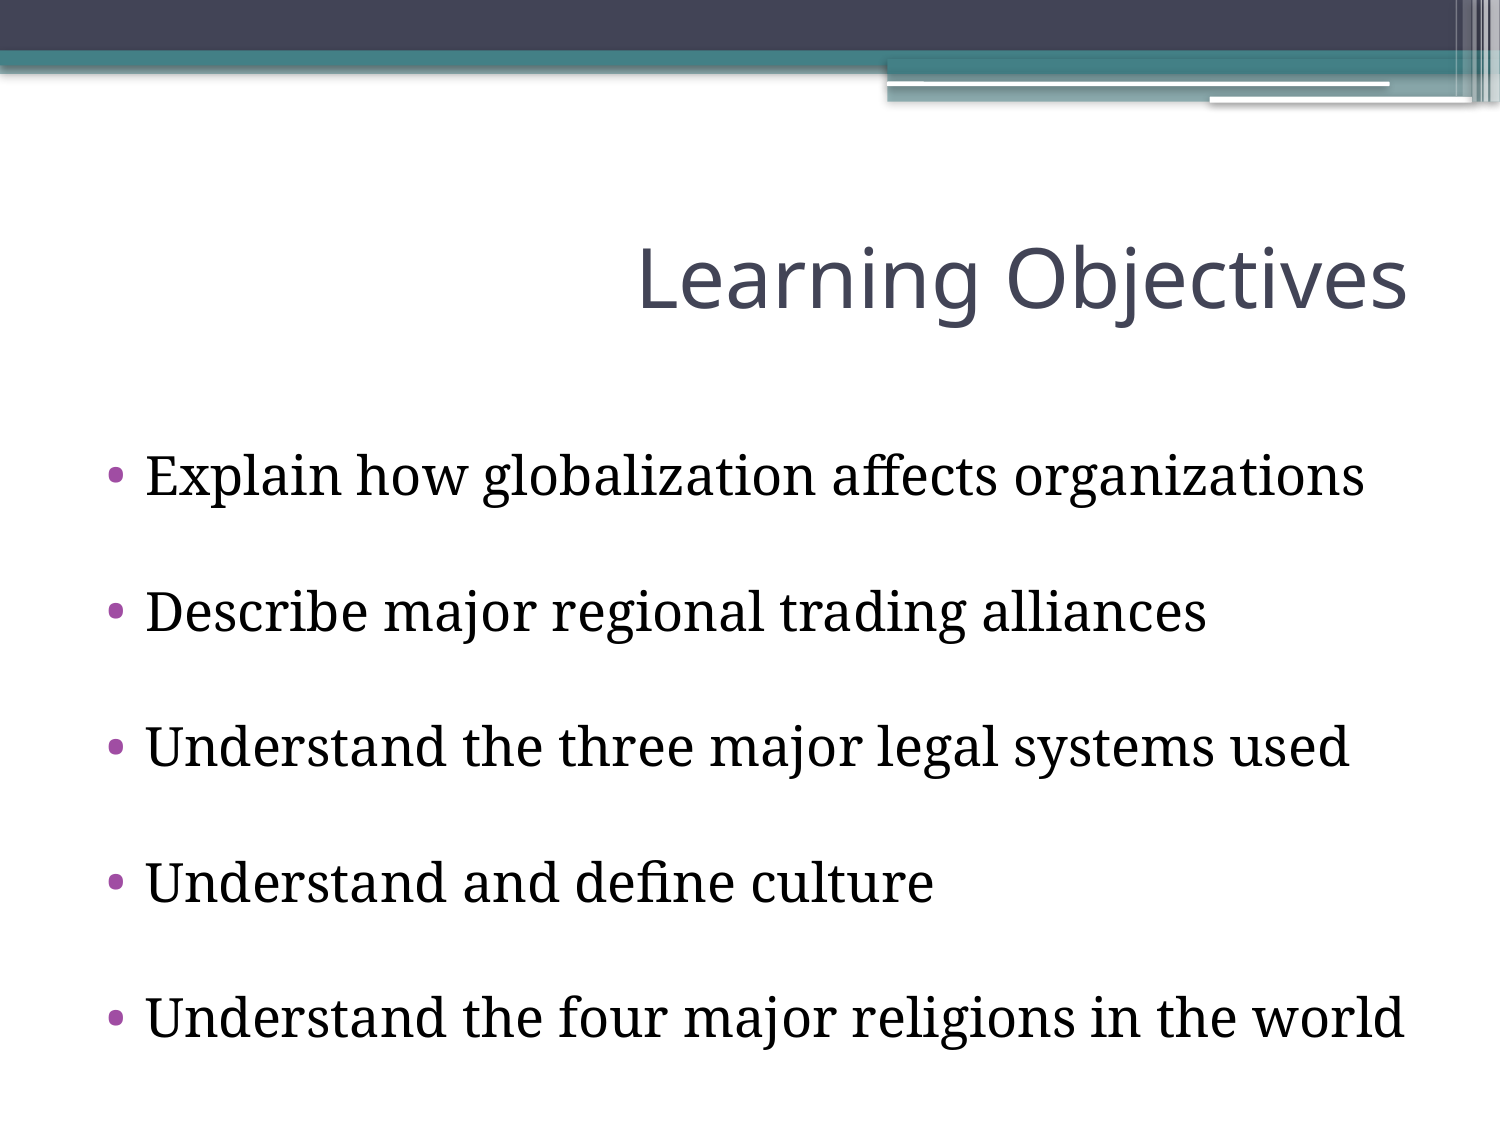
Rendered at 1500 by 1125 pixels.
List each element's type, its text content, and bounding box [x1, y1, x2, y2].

title Learning Objectives [75, 187, 1425, 363]
list Explain how globalization affects organizations Describe major regional trading alliances Understand the three major legal systems used Understand and define culture Understand the four major religions in the world [75, 368, 1425, 1079]
